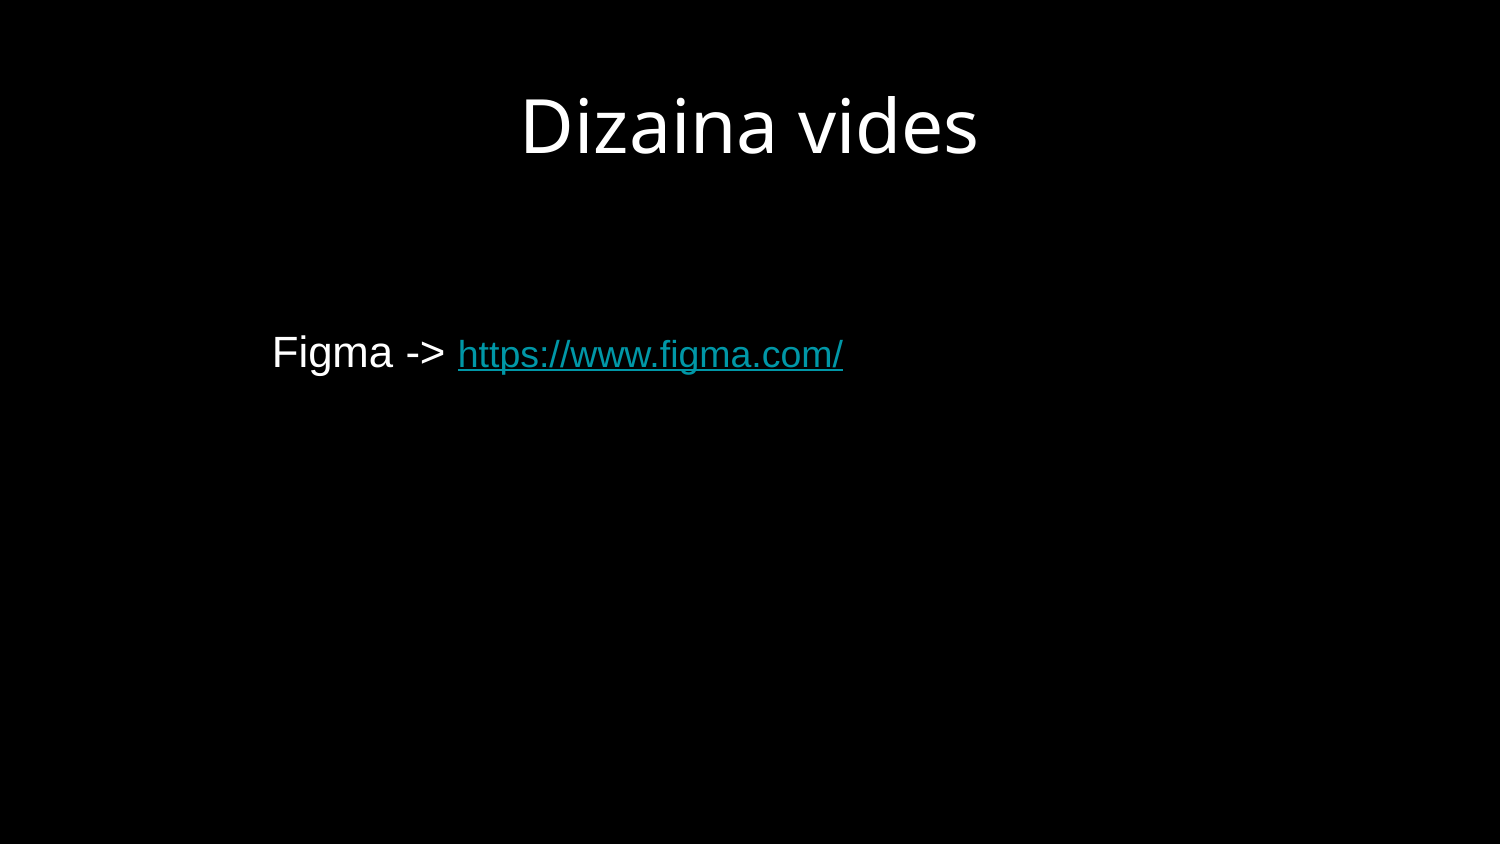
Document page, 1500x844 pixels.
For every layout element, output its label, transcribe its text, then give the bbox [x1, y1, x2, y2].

text_box Figma -> https://www.figma.com/ [256, 308, 1231, 423]
title Dizaina vides [51, 50, 1449, 184]
